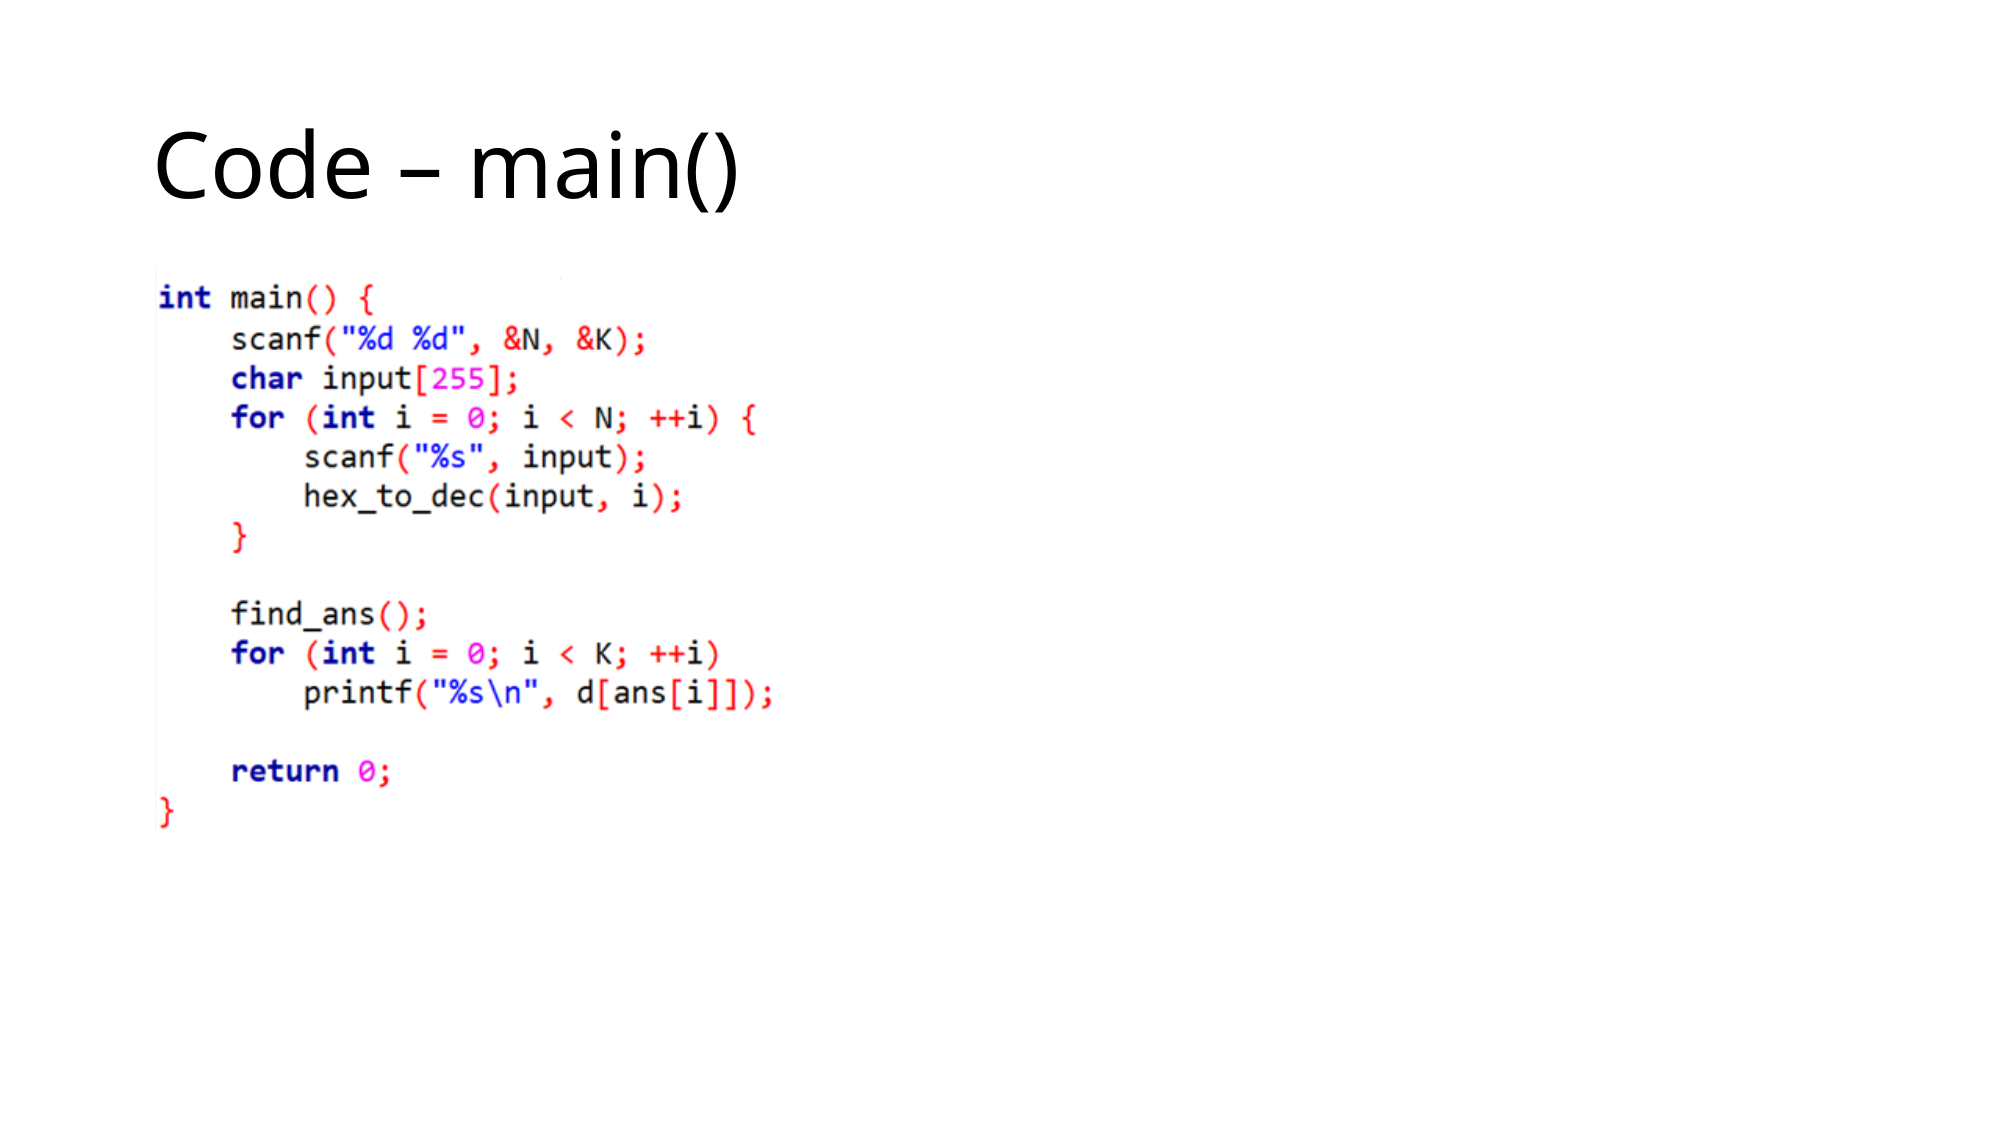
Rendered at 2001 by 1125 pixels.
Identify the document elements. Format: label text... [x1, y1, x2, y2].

title Code – main() [137, 59, 1863, 278]
picture [155, 267, 1075, 858]
